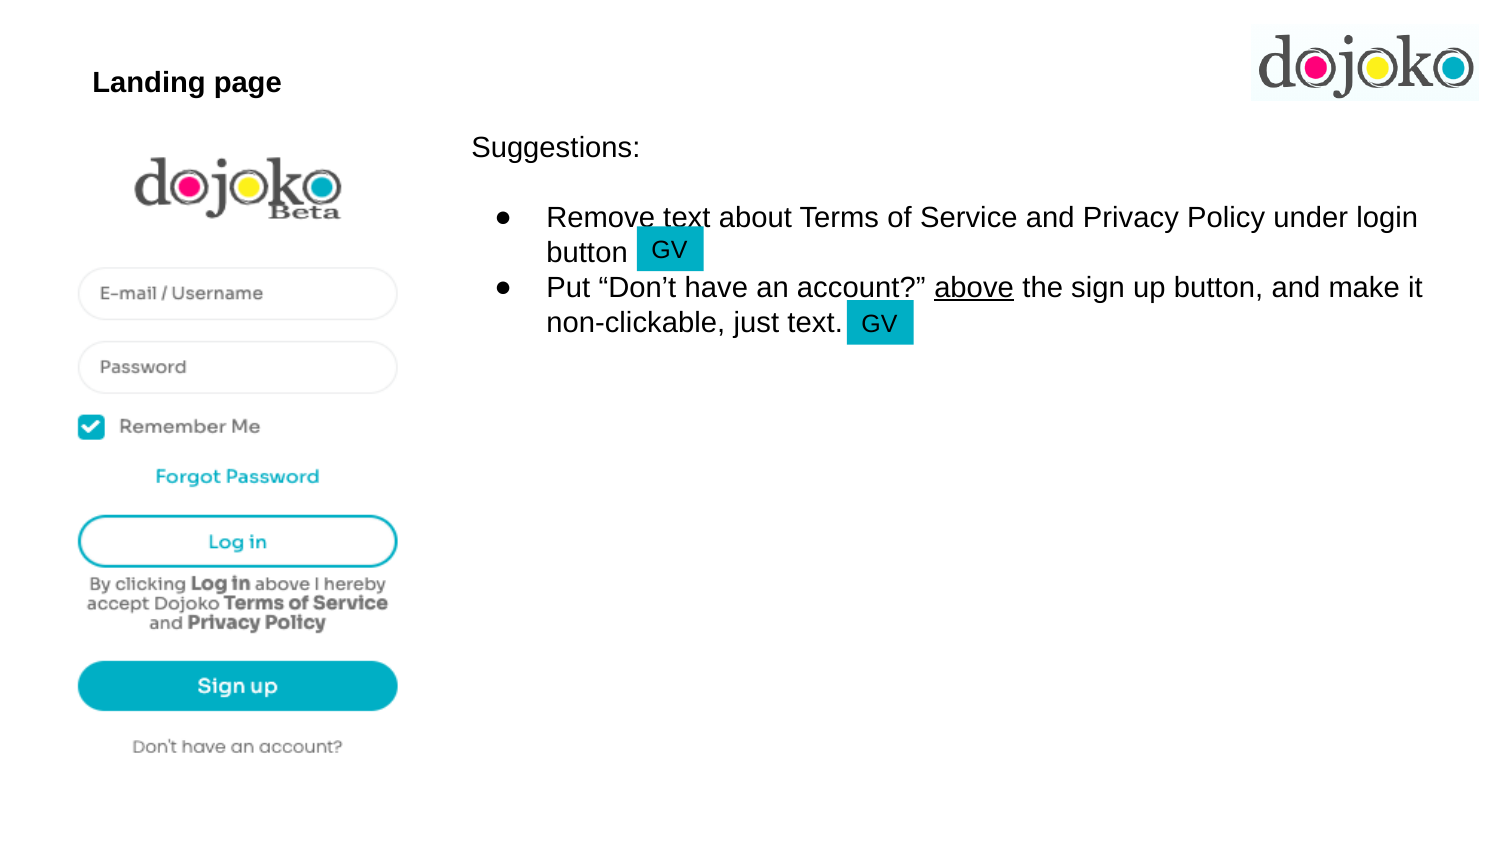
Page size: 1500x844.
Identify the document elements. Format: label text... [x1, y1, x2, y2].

text_box GV [636, 226, 704, 272]
text_box GV [846, 300, 914, 345]
text_box Landing page [77, 48, 411, 102]
picture [47, 113, 441, 804]
text_box Suggestions: Remove text about Terms of Service and Privacy Policy under login button Put “Don’t have an account?” above the sign up button, and make it non-clickable, just text. [456, 113, 1456, 767]
picture [1250, 24, 1479, 101]
